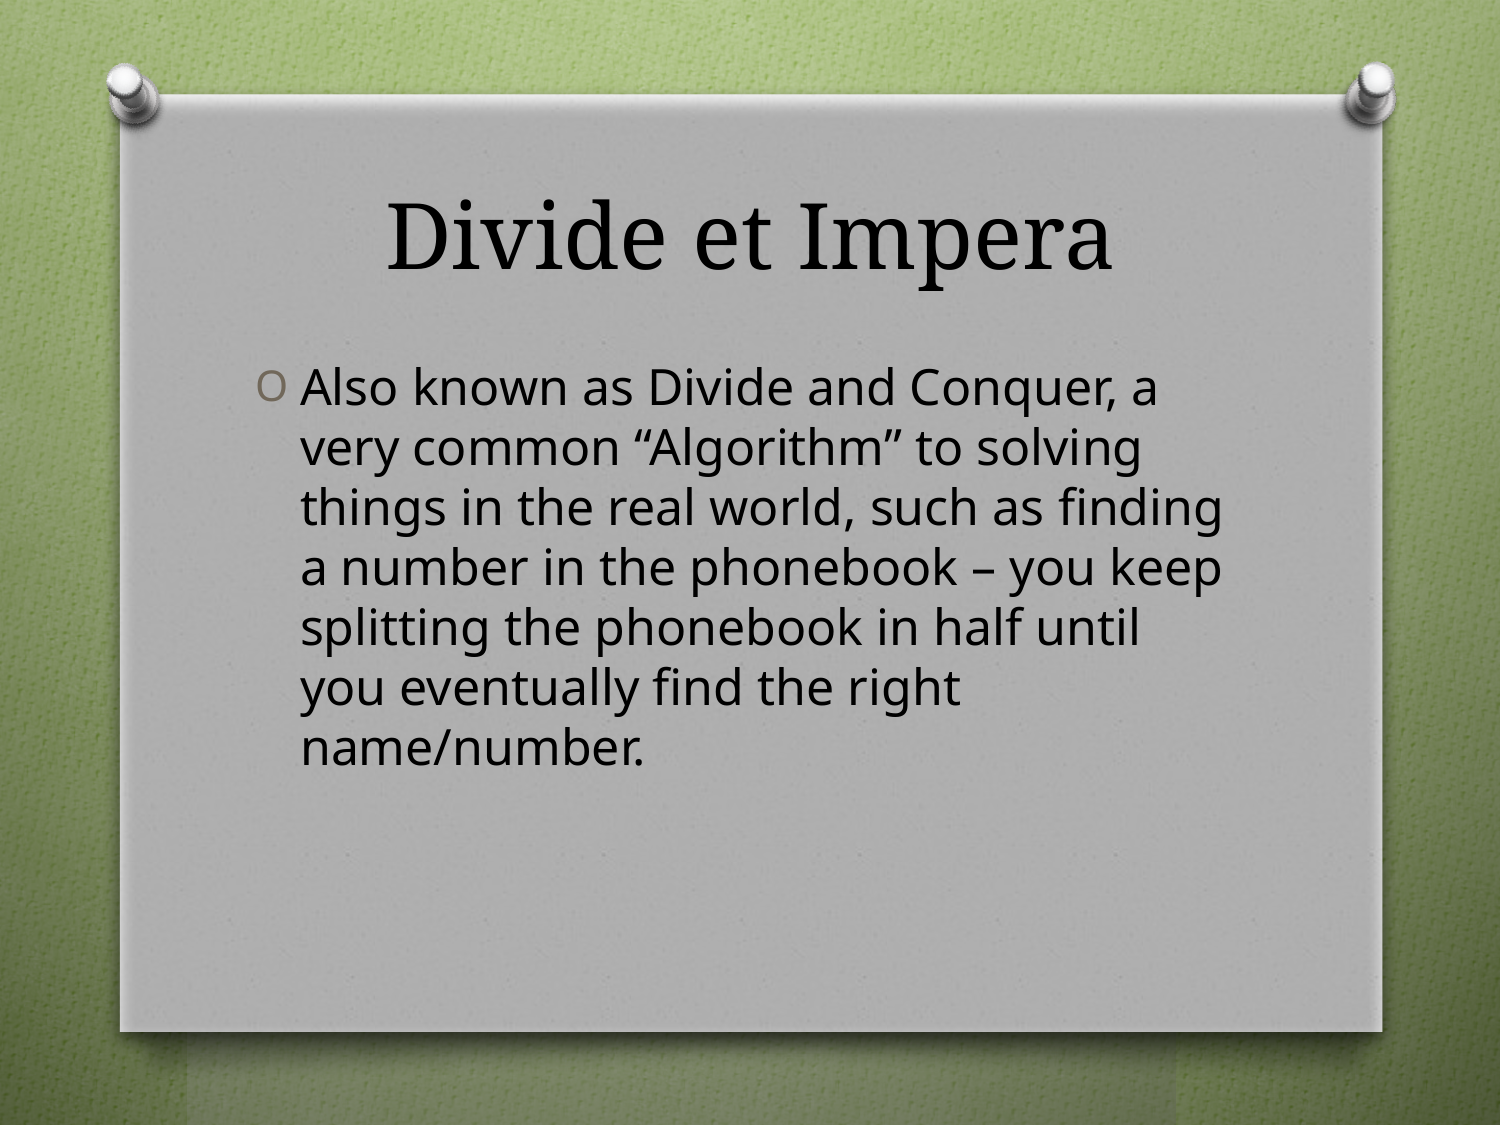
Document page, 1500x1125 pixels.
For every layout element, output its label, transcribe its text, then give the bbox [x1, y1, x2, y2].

list Also known as Divide and Conquer, a very common “Algorithm” to solving things in the real world, such as finding a number in the phonebook – you keep splitting the phonebook in half until you eventually find the right name/number. [240, 347, 1257, 939]
title Divide et Impera [179, 134, 1323, 332]
picture [75, 29, 198, 153]
picture [1317, 35, 1439, 156]
